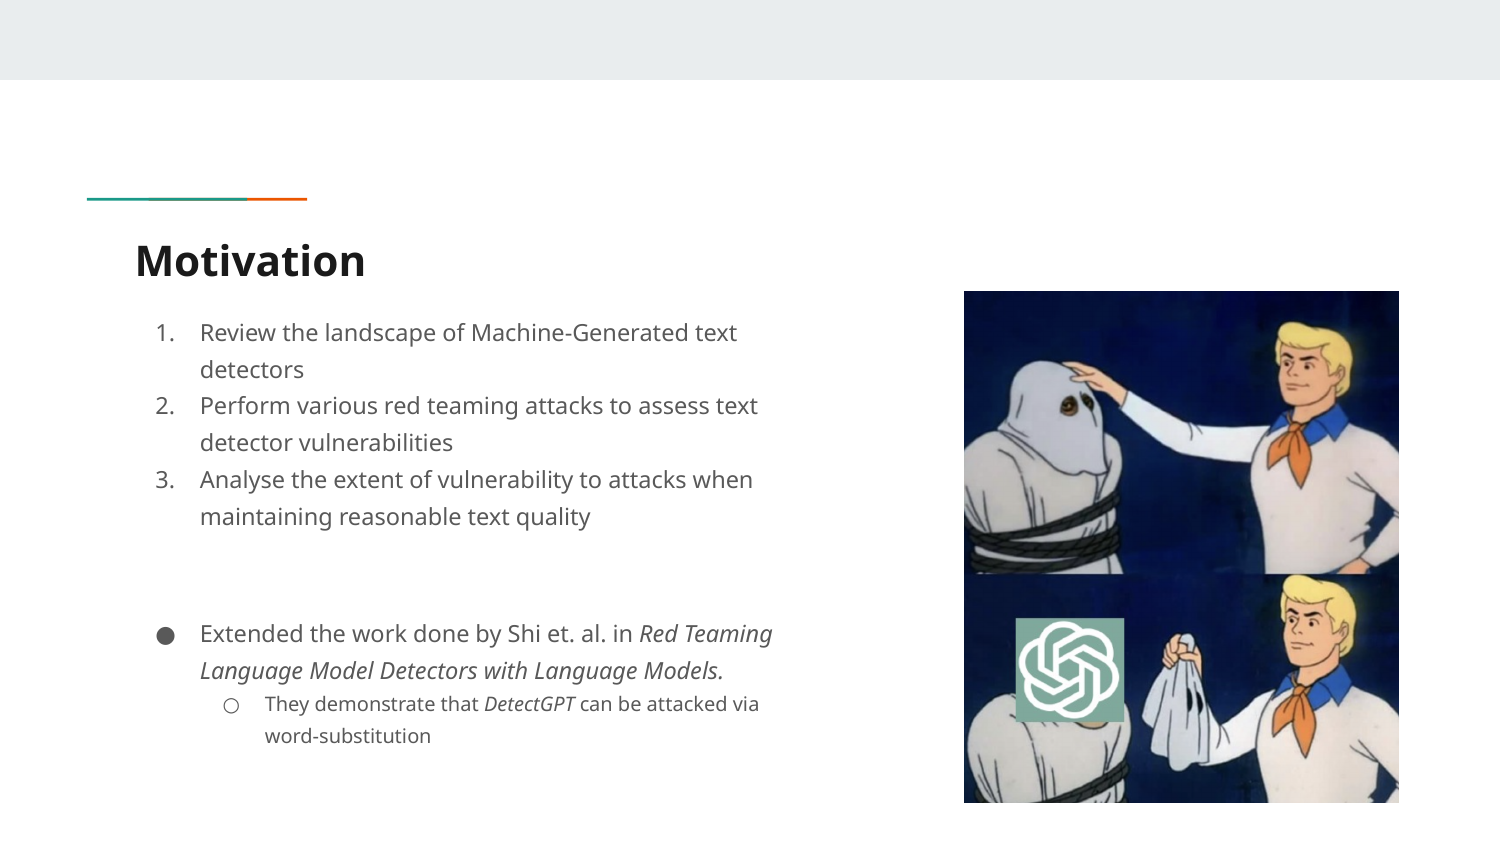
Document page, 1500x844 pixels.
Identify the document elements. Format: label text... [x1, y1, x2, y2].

picture [963, 290, 1399, 803]
title Motivation [119, 216, 1381, 305]
list Review the landscape of Machine-Generated text detectors Perform various red teaming attacks to assess text detector vulnerabilities Analyse the extent of vulnerability to attacks when maintaining reasonable text quality Extended the work done by Shi et. al. in Red Teaming Language Model Detectors with Language Models. They demonstrate that DetectGPT can be attacked via word-substitution [119, 296, 795, 803]
